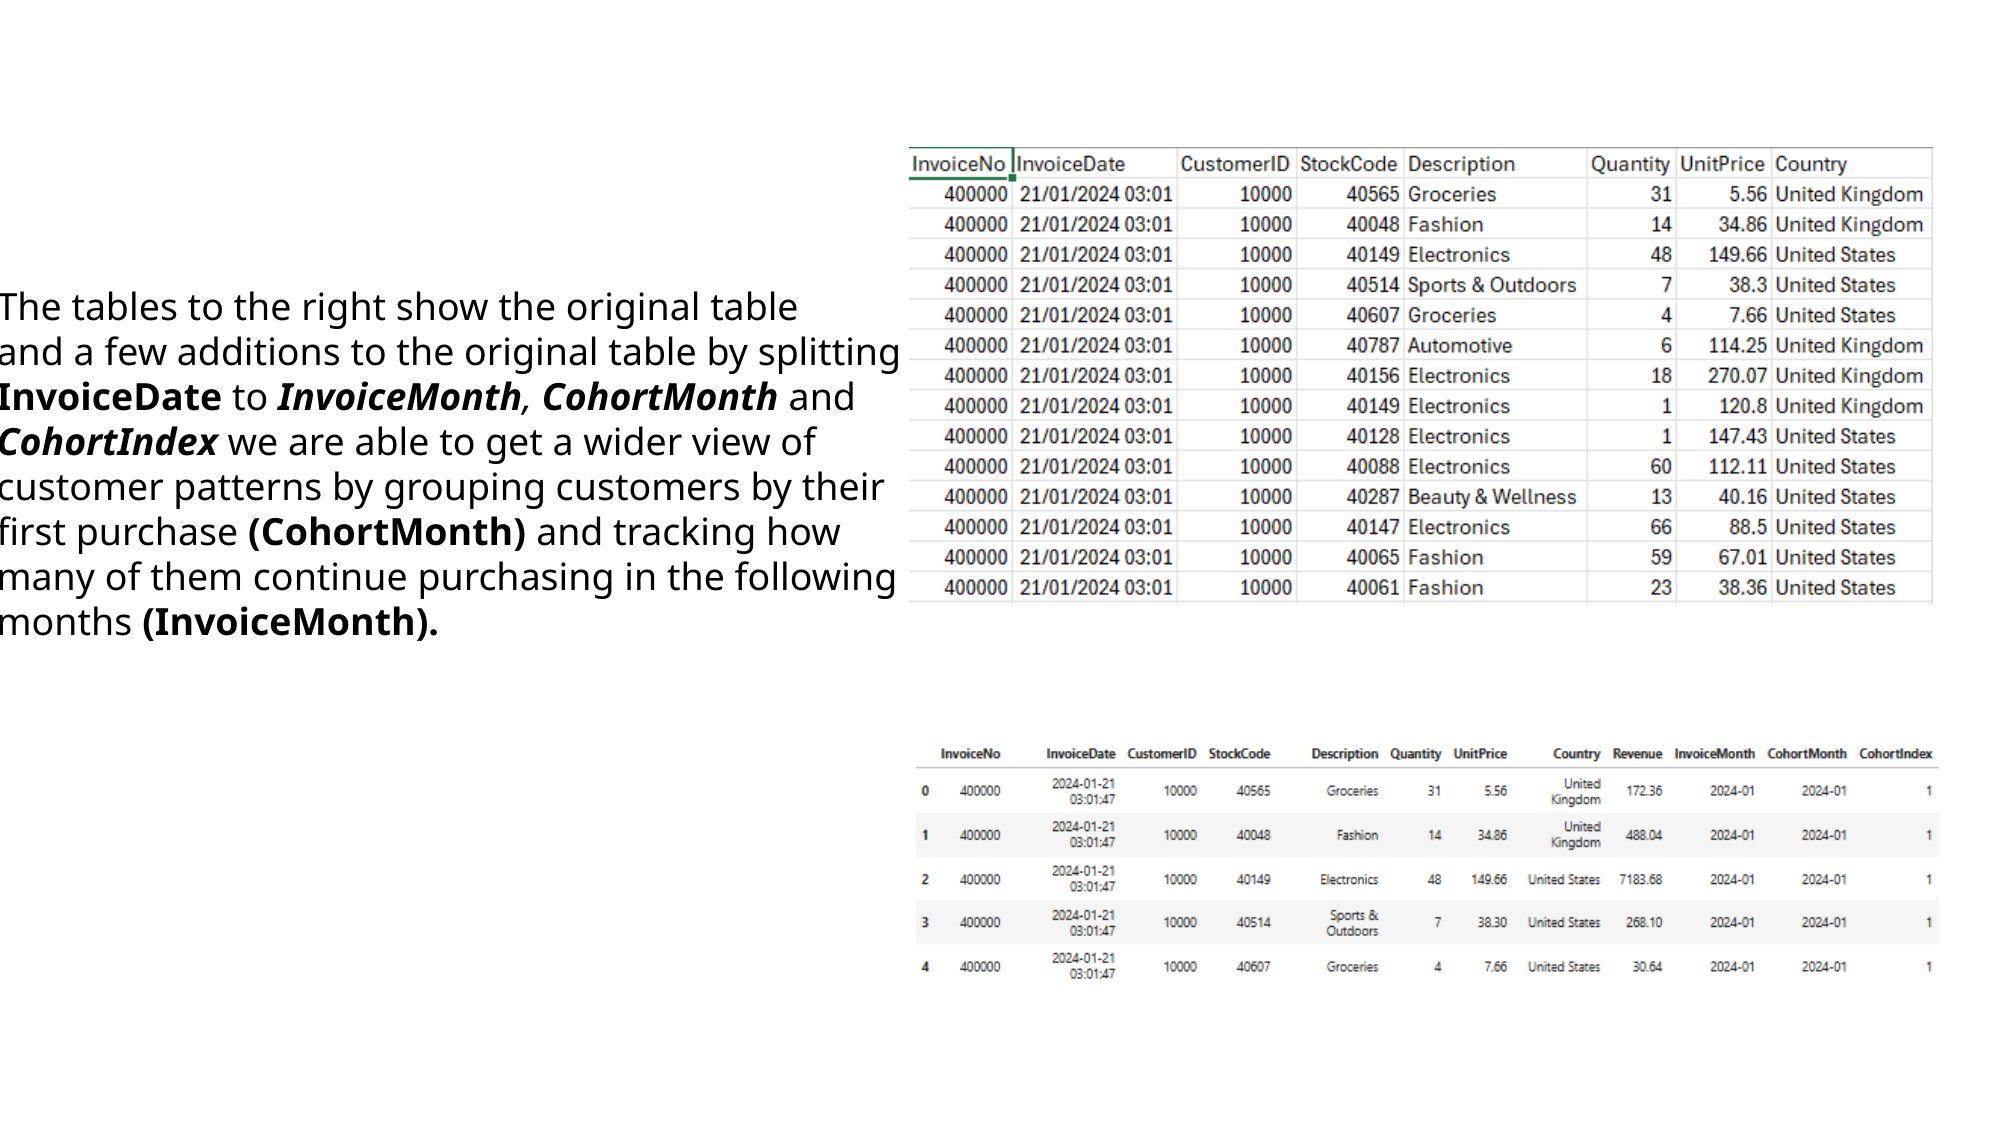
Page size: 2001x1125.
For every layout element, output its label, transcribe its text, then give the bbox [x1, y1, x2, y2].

picture [909, 739, 1950, 996]
text_box The tables to the right show the original table and a few additions to the original table by splitting InvoiceDate to InvoiceMonth, CohortMonth and CohortIndex we are able to get a wider view of customer patterns by grouping customers by their first purchase (CohortMonth) and tracking how many of them continue purchasing in the following months (InvoiceMonth). [0, 275, 927, 651]
picture [909, 147, 1933, 605]
